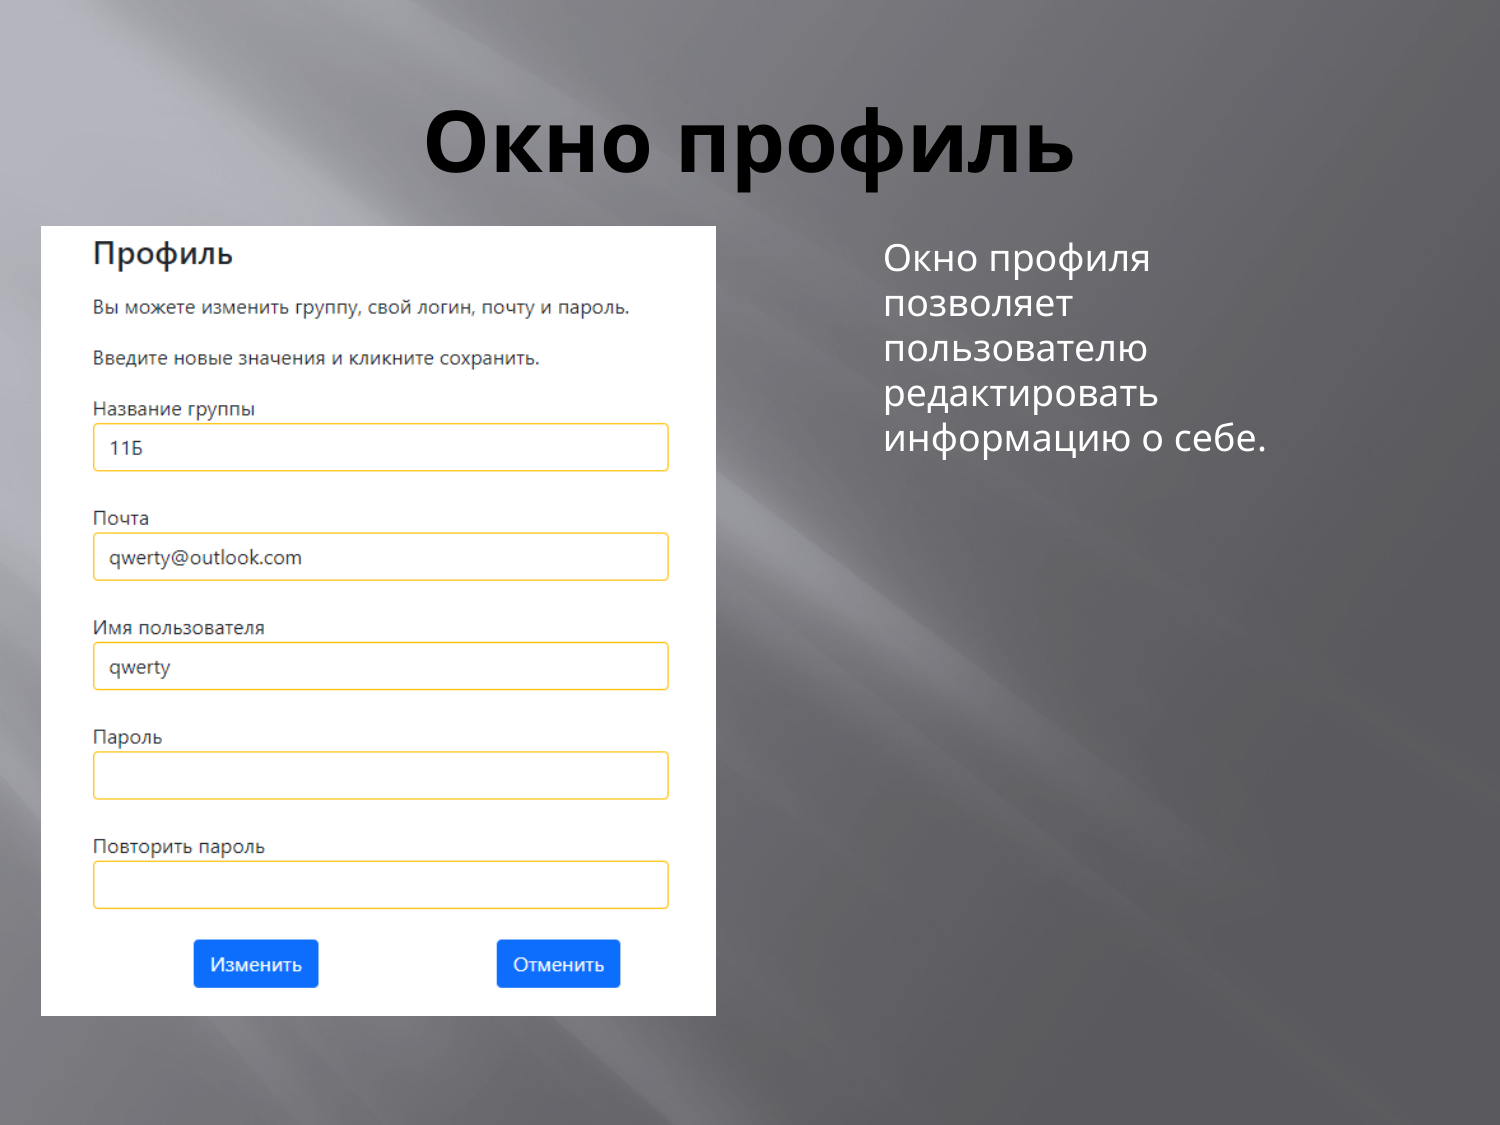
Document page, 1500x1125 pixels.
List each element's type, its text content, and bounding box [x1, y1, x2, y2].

text_box Окно профиля позволяет пользователю редактировать информацию о себе. [868, 226, 1306, 466]
picture [40, 225, 716, 1016]
title Окно профиль [75, 45, 1425, 233]
